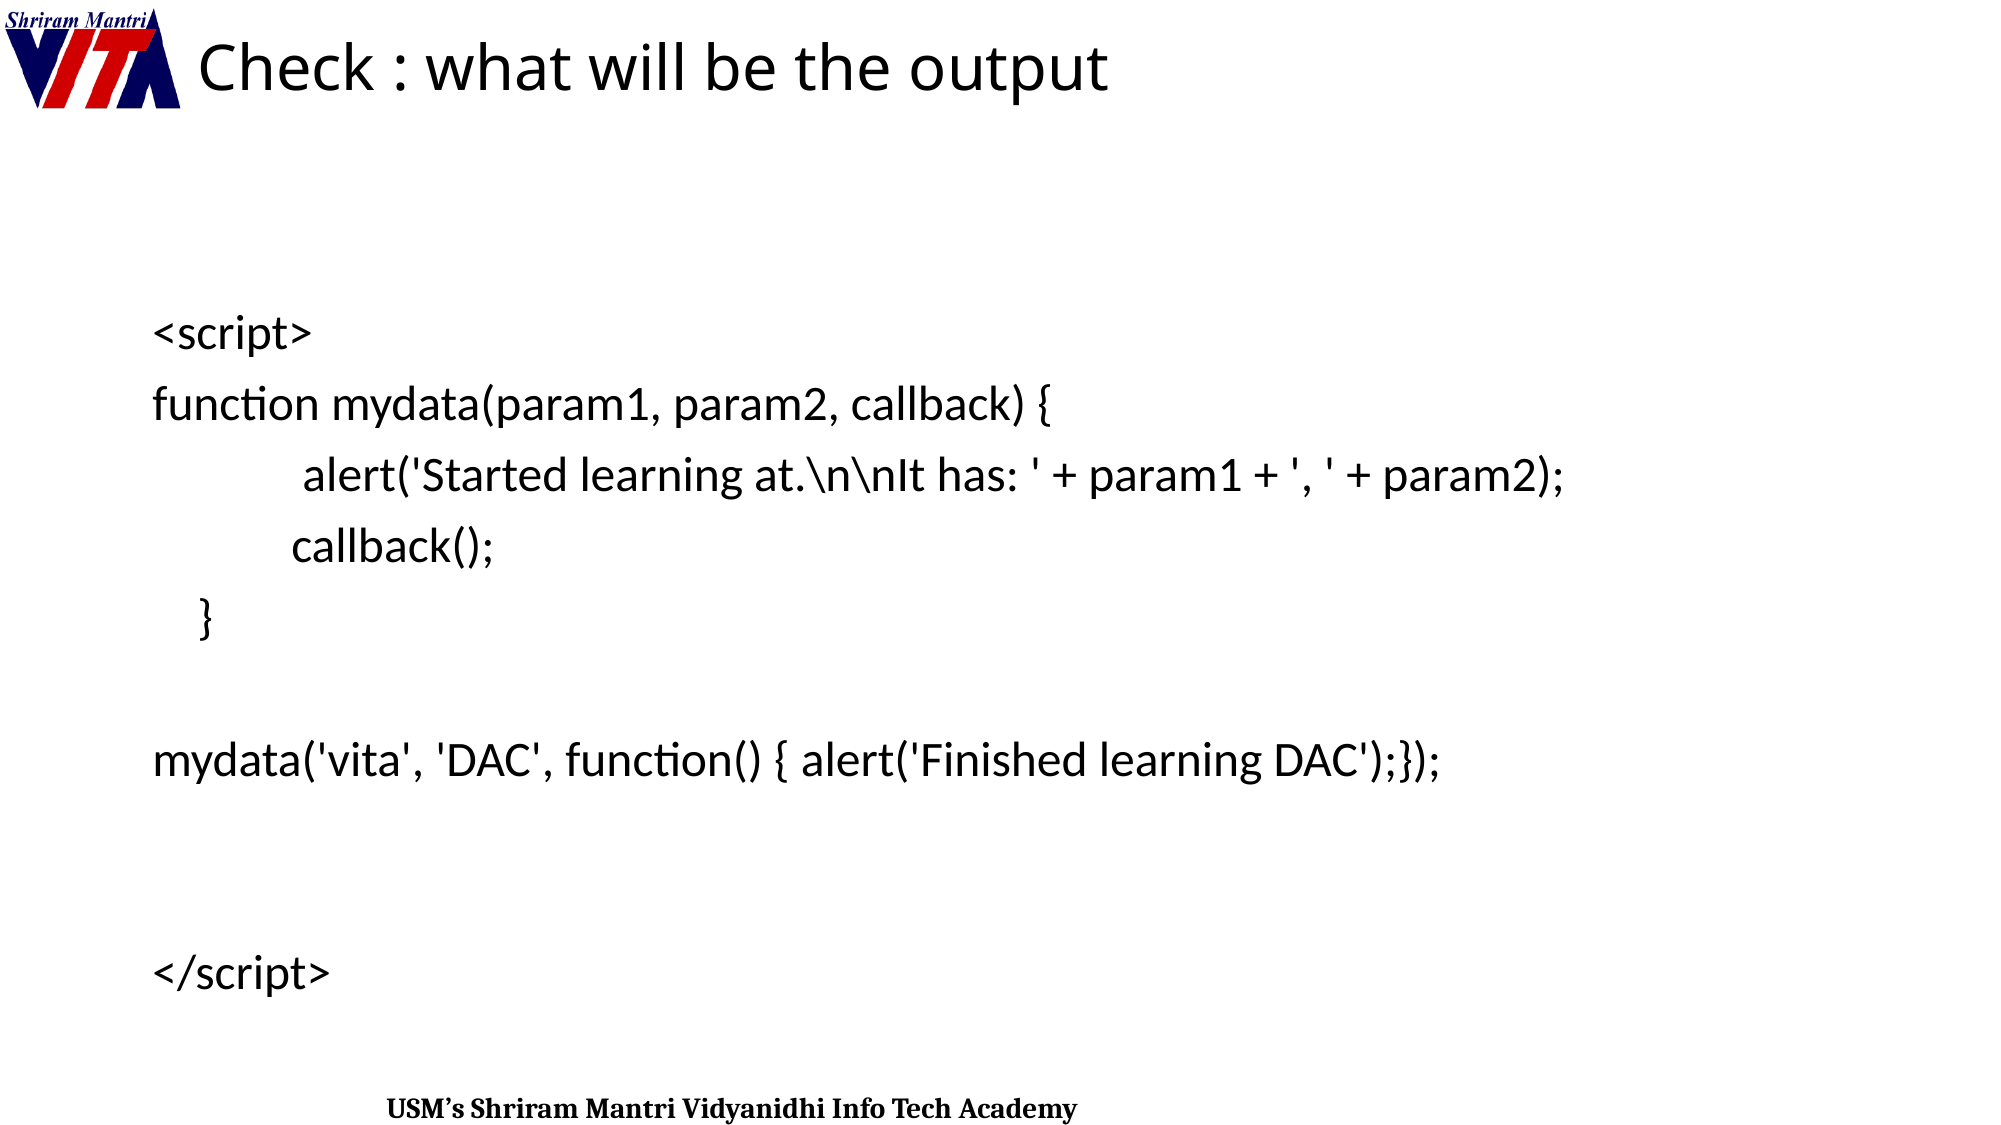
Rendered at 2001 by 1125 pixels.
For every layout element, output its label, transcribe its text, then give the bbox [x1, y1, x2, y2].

list <script> function mydata(param1, param2, callback) { alert('Started learning at.\n\nIt has: ' + param1 + ', ' + param2); callback(); } mydata('vita', 'DAC', function() { alert('Finished learning DAC');}); </script> [137, 299, 1863, 1014]
picture [0, 0, 198, 129]
title Check : what will be the output [182, 28, 1850, 112]
